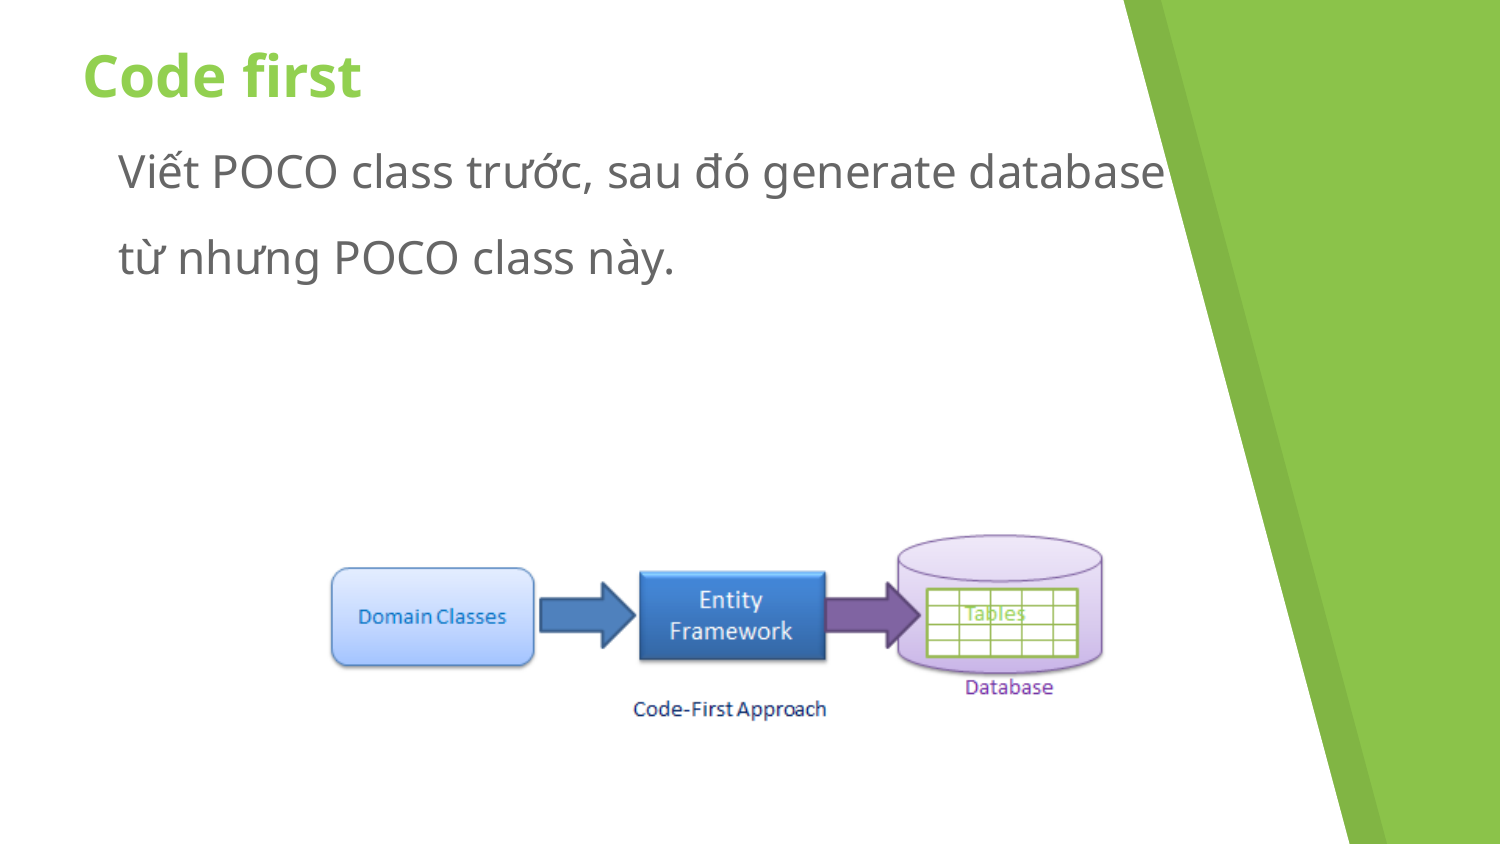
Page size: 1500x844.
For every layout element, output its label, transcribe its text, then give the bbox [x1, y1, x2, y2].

list Viết POCO class trước, sau đó generate database từ nhưng POCO class này. [103, 127, 1328, 745]
title Code first [67, 54, 942, 125]
picture [322, 530, 1109, 730]
